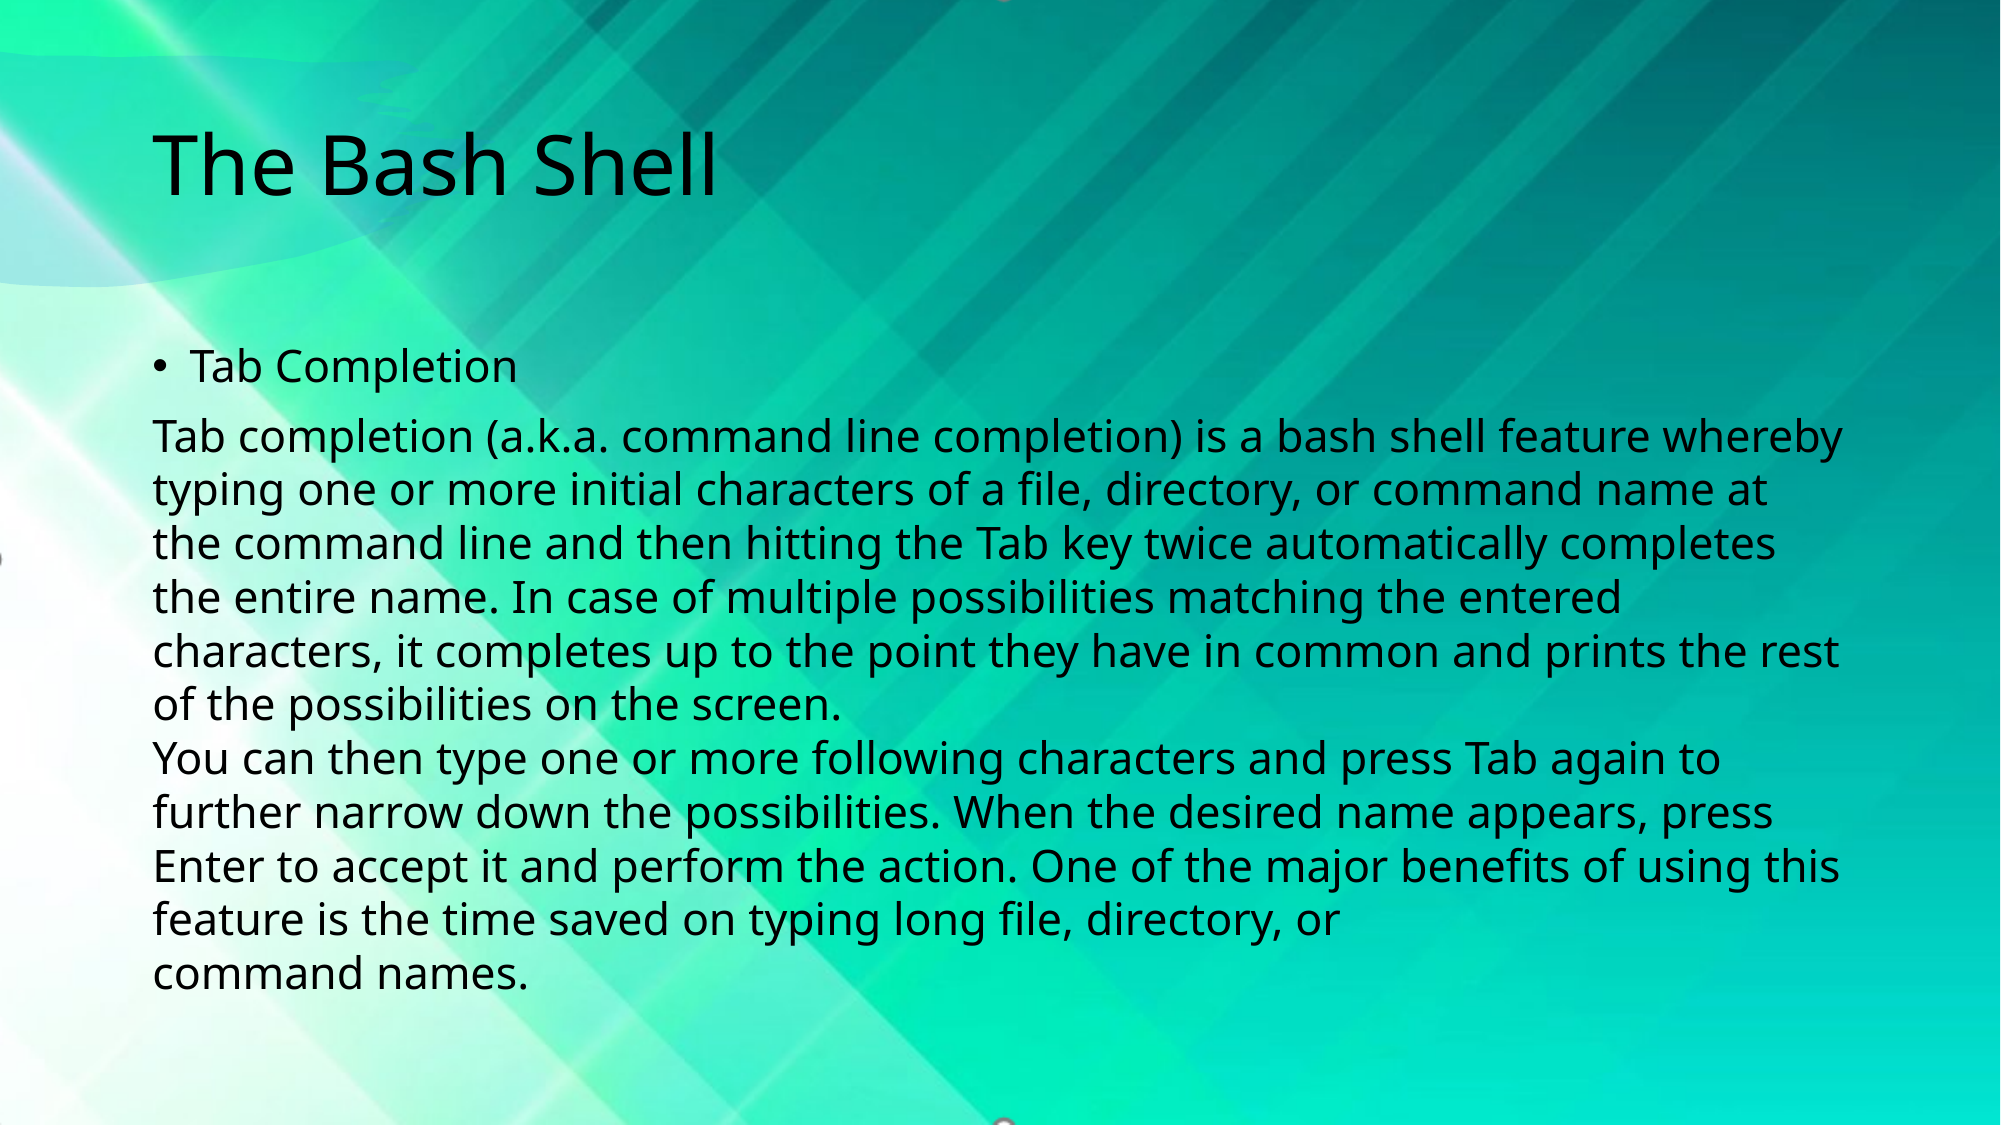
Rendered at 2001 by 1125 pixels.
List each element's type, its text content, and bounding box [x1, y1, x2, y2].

picture [0, 0, 2001, 1125]
title The Bash Shell [137, 59, 1863, 278]
list Tab Completion Tab completion (a.k.a. command line completion) is a bash shell feature whereby typing one or more initial characters of a file, directory, or command name at the command line and then hitting the Tab key twice automatically completes the entire name. In case of multiple possibilities matching the entered characters, it completes up to the point they have in common and prints the rest of the possibilities on the screen. You can then type one or more following characters and press Tab again to further narrow down the possibilities. When the desired name appears, press Enter to accept it and perform the action. One of the major benefits of using this feature is the time saved on typing long file, directory, or command names. [137, 329, 1863, 1013]
